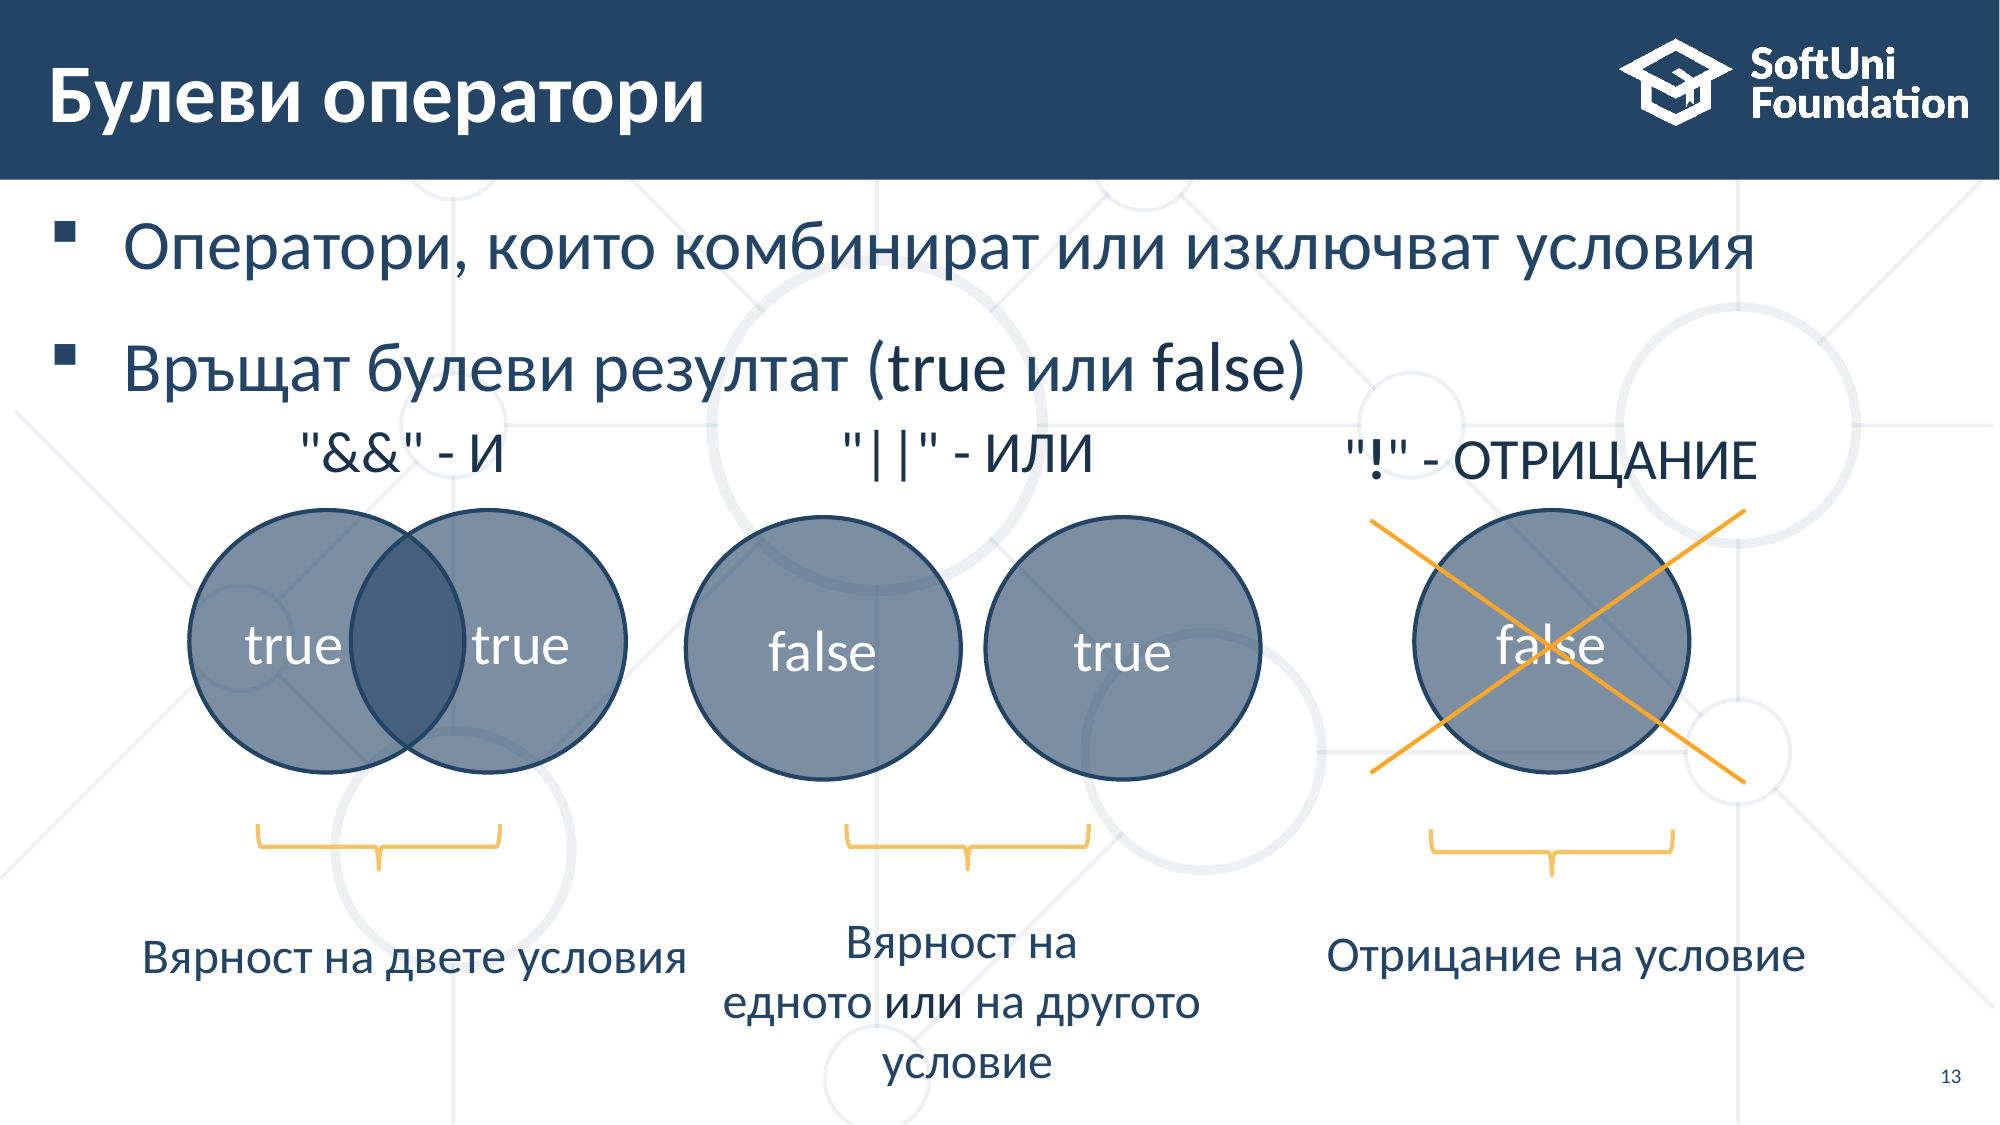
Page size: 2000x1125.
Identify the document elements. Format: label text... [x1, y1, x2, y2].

text_box [256, 823, 501, 871]
text_box "&&" - И [283, 407, 521, 492]
text_box false [683, 514, 963, 782]
text_box [845, 823, 1090, 871]
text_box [1370, 509, 1746, 519]
title Булеви оператори [31, 16, 1591, 162]
text_box "||" - ИЛИ [825, 407, 1110, 492]
text_box "!" - ОТРИЦАНИЕ [1329, 414, 1775, 499]
list Оператори, които комбинират или изключват условия Връщат булеви резултат (true или false) [31, 179, 1968, 1094]
text_box Вярност на едното или на другото условие [707, 900, 1228, 1096]
picture [1618, 38, 1968, 126]
text_box Отрицание на условие [1311, 913, 1822, 989]
text_box Вярност на двете условия [127, 916, 704, 992]
text_box [1429, 829, 1674, 876]
text_box true [983, 514, 1263, 782]
text_box true [187, 507, 407, 775]
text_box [1370, 519, 1746, 784]
slide_number 13 [1896, 1049, 1968, 1101]
text_box true [348, 507, 628, 775]
